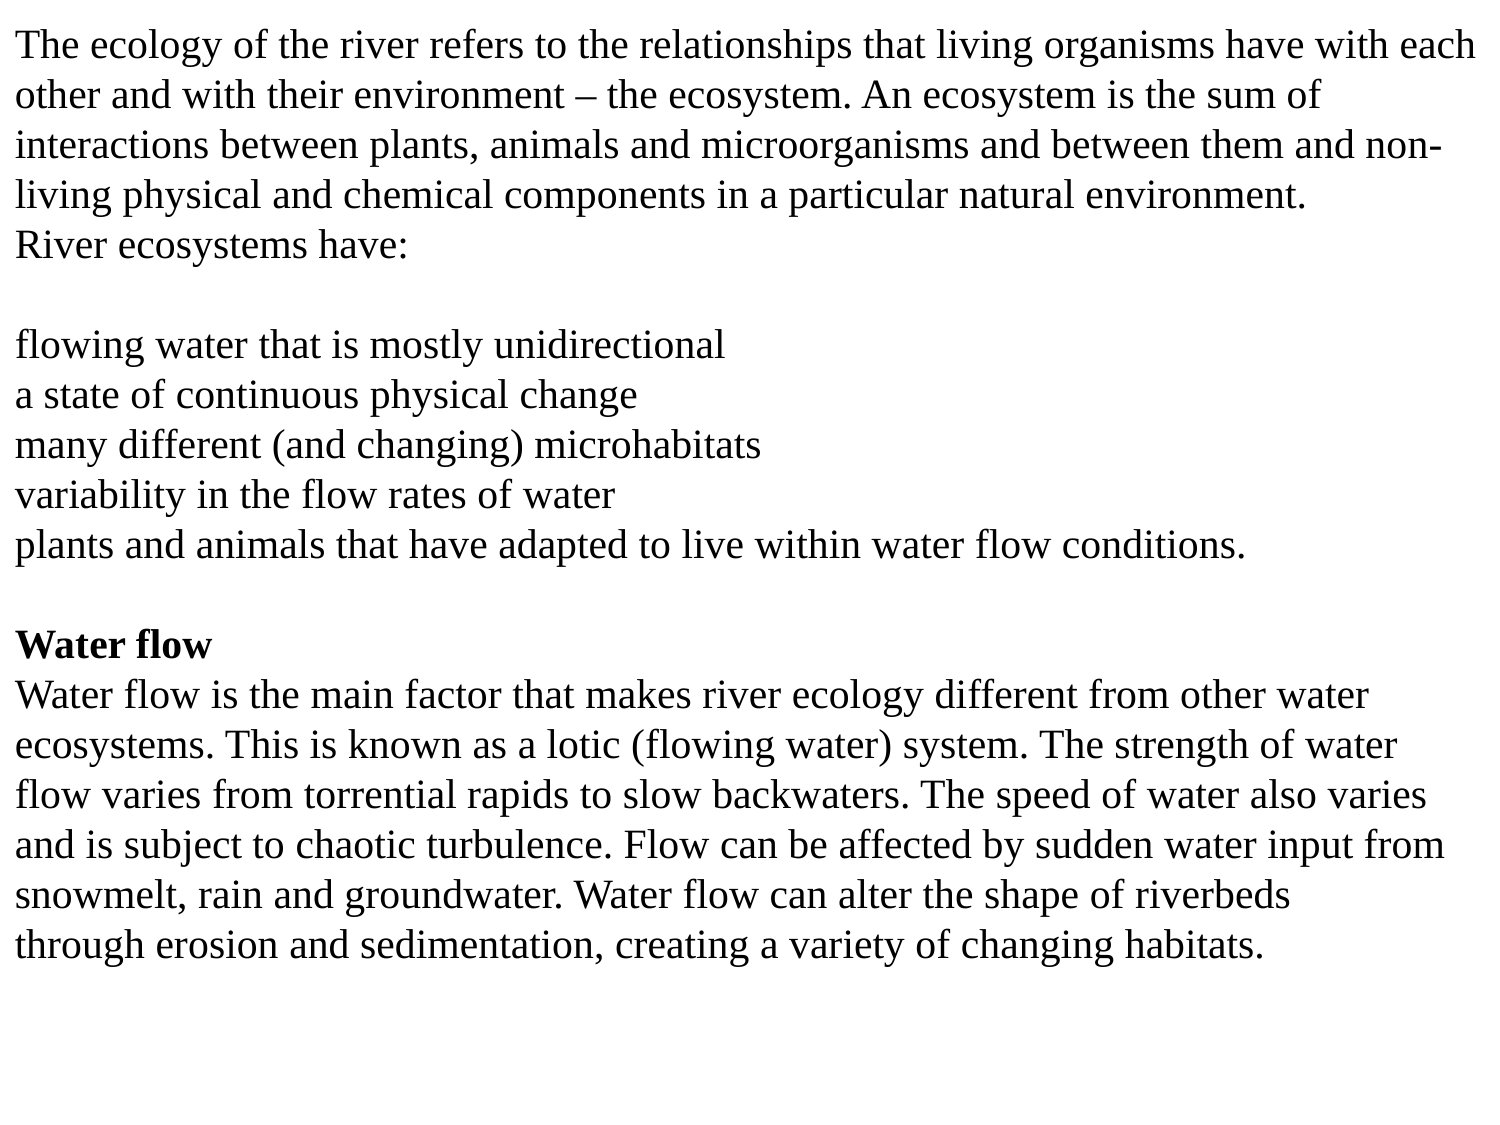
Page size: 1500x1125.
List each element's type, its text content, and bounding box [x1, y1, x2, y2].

text_box The ecology of the river refers to the relationships that living organisms have with each other and with their environment – the ecosystem. An ecosystem is the sum of interactions between plants, animals and microorganisms and between them and non-living physical and chemical components in a particular natural environment. River ecosystems have: flowing water that is mostly unidirectional a state of continuous physical change many different (and changing) microhabitats variability in the flow rates of water plants and animals that have adapted to live within water flow conditions. Water flow Water flow is the main factor that makes river ecology different from other water ecosystems. This is known as a lotic (flowing water) system. The strength of water flow varies from torrential rapids to slow backwaters. The speed of water also varies and is subject to chaotic turbulence. Flow can be affected by sudden water input from snowmelt, rain and groundwater. Water flow can alter the shape of riverbeds through erosion and sedimentation, creating a variety of changing habitats. [0, 9, 1500, 1070]
